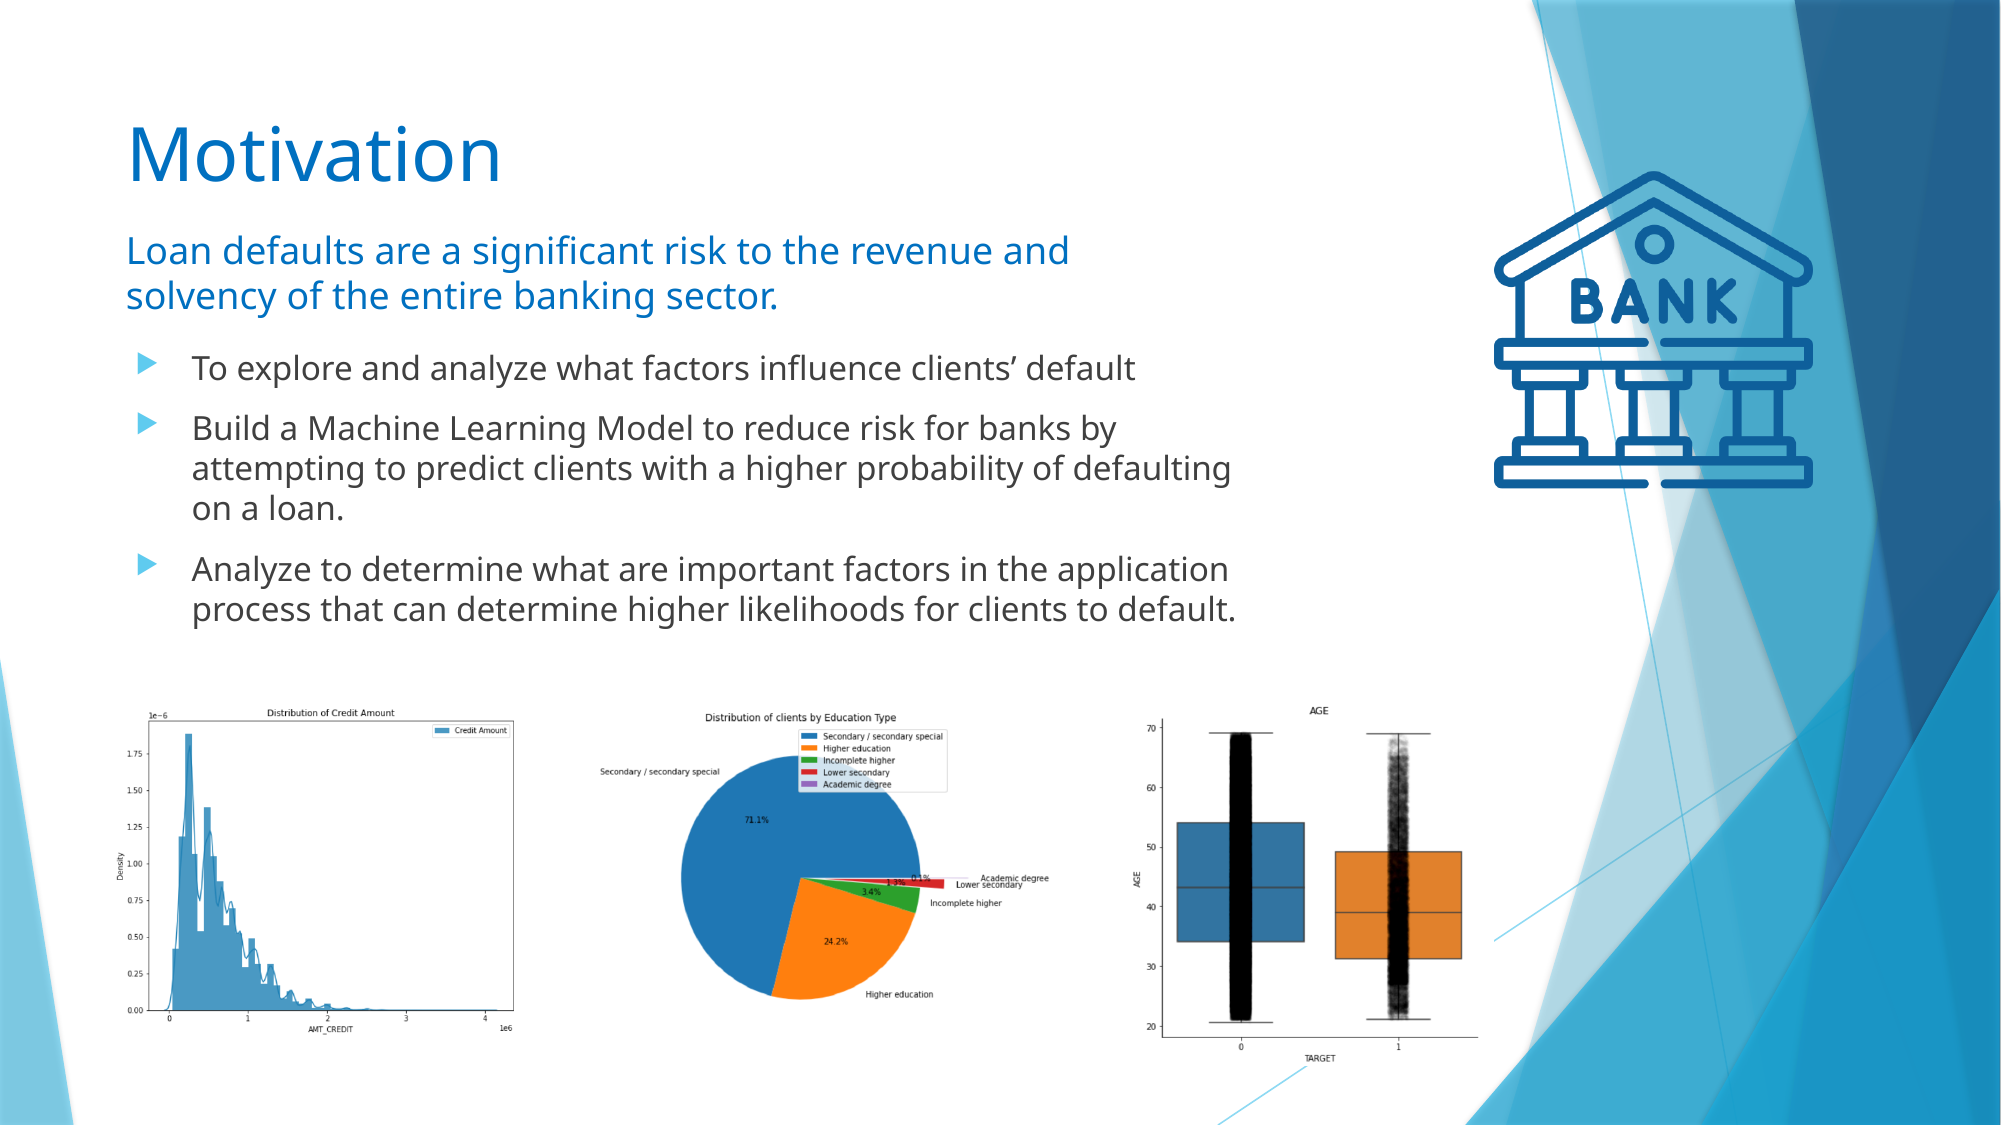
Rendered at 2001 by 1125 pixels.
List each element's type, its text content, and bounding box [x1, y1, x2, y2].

list To explore and analyze what factors influence clients’ default Build a Machine Learning Model to reduce risk for banks by attempting to predict clients with a higher probability of defaulting on a loan. Analyze to determine what are important factors in the application process that can determine higher likelihoods for clients to default. [120, 339, 1256, 648]
picture [578, 704, 1078, 1042]
title Motivation [111, 98, 1522, 215]
text_box Loan defaults are a significant risk to the revenue and solvency of the entire banking sector. [111, 219, 1112, 325]
picture [110, 695, 535, 1042]
picture [1493, 169, 1814, 490]
picture [1126, 695, 1495, 1066]
